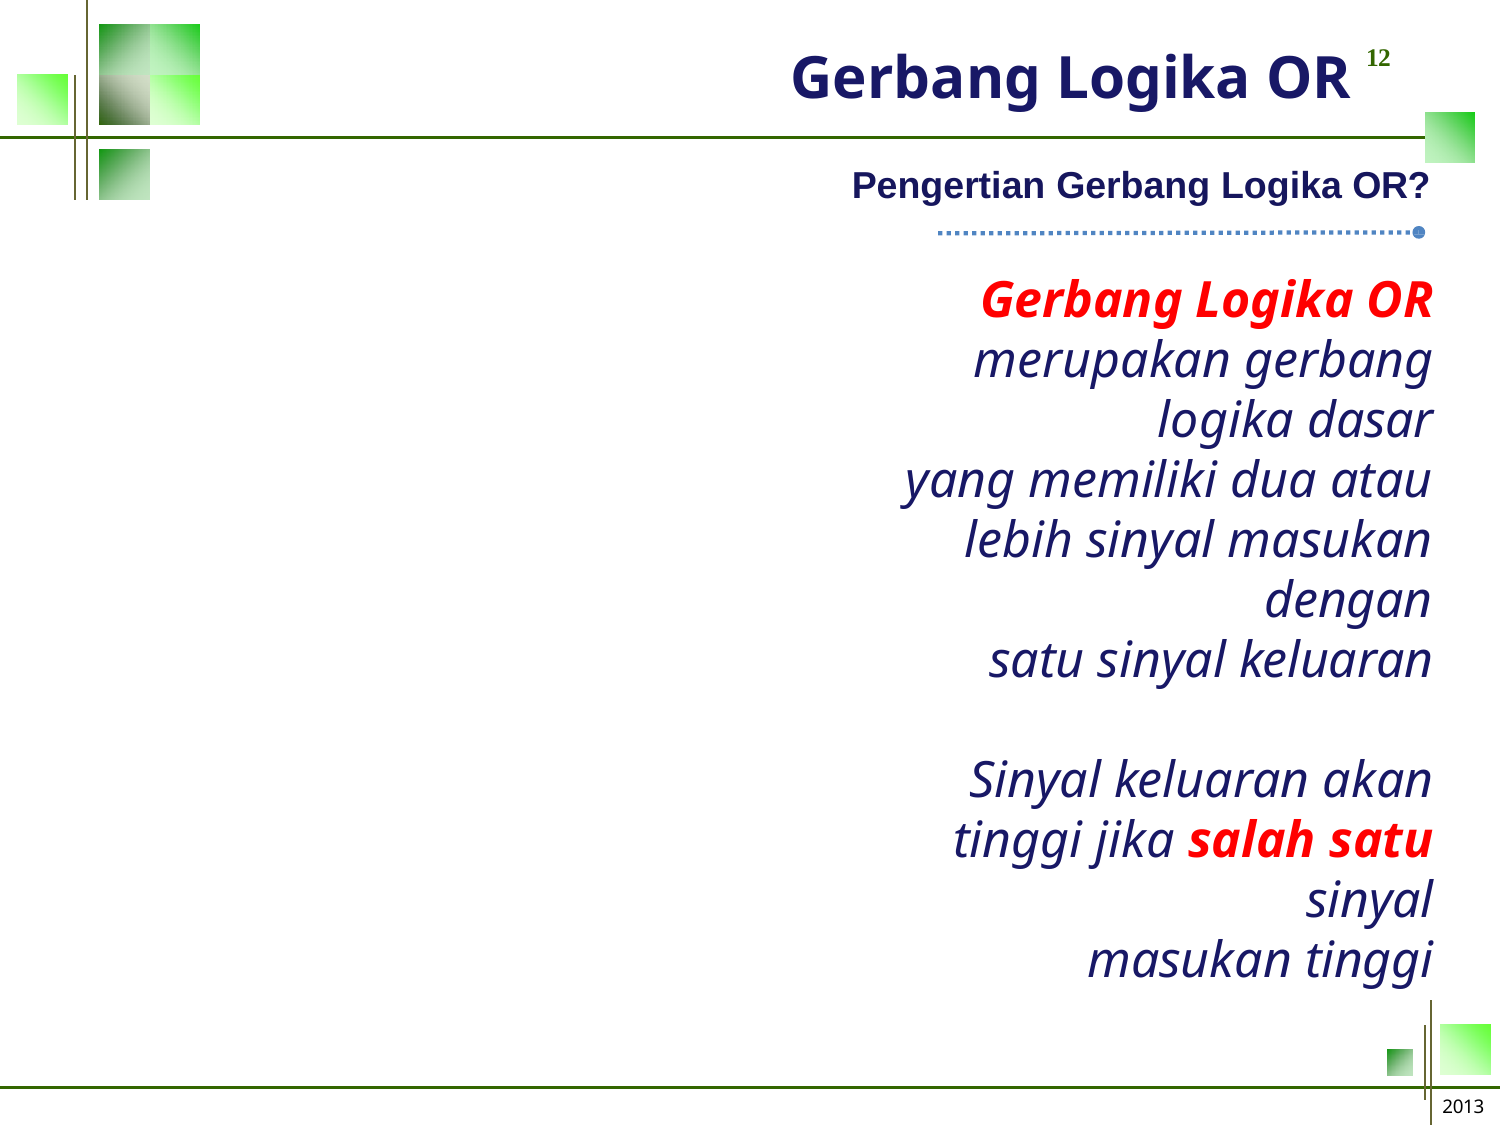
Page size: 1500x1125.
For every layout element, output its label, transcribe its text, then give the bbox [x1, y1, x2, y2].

picture [99, 24, 200, 125]
text_box Pengertian Gerbang Logika OR? Gerbang Logika OR merupakan gerbang logika dasar yang memiliki dua atau lebih sinyal masukan dengan satu sinyal keluaran Sinyal keluaran akan tinggi jika salah satu sinyal masukan tinggi [44, 159, 1435, 988]
picture [1387, 1049, 1413, 1076]
picture [1440, 1024, 1491, 1075]
slide_number 2013 [1440, 1092, 1493, 1125]
picture [99, 149, 150, 159]
picture [1467, 112, 1475, 163]
picture [17, 74, 68, 125]
title Gerbang Logika OR 12 [741, 38, 1467, 229]
